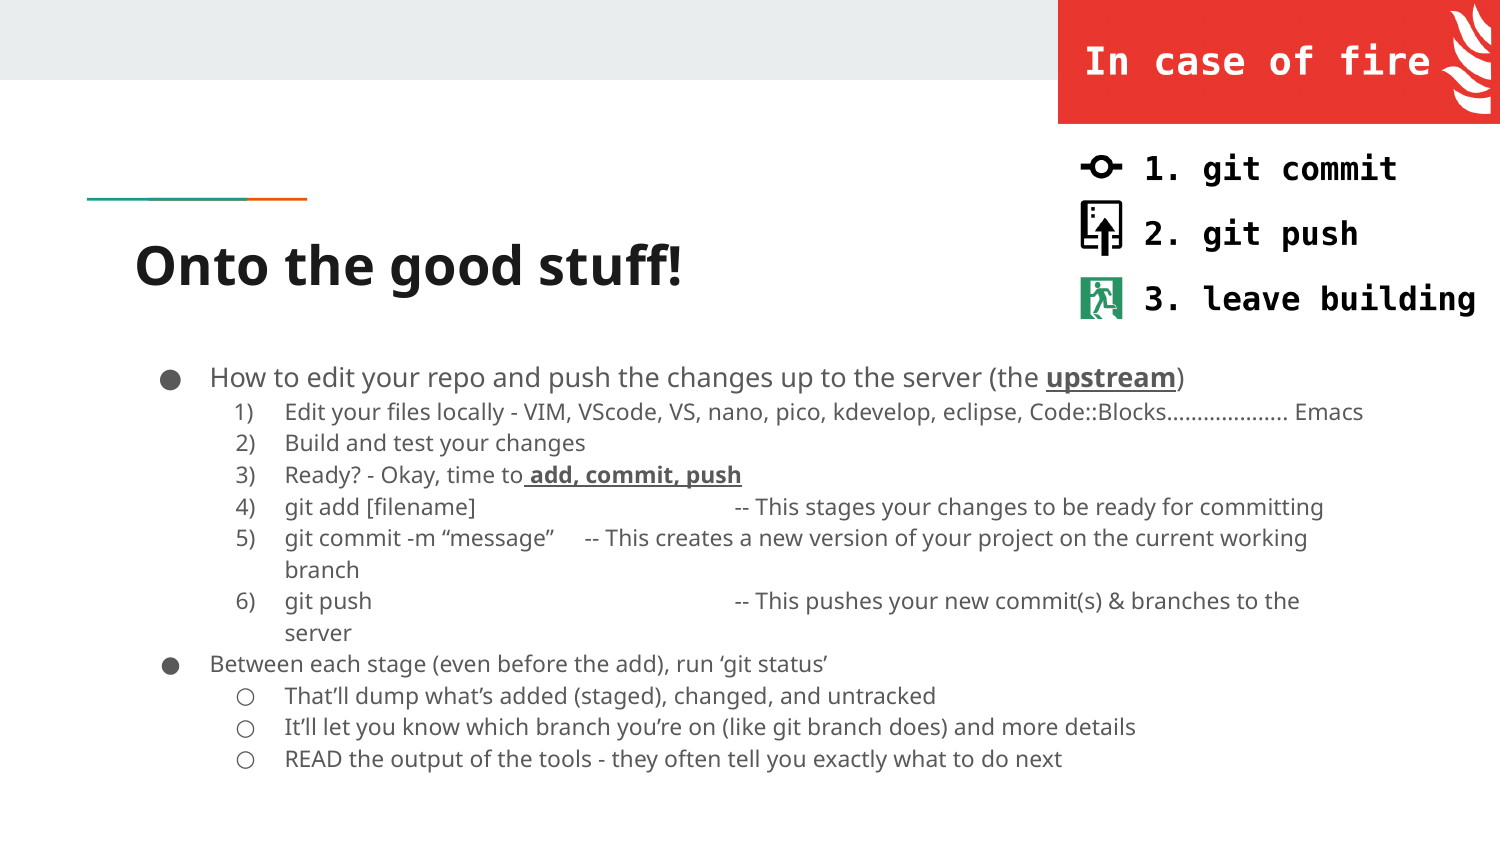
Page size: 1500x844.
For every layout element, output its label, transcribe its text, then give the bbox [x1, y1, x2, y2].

picture [1058, 0, 1500, 342]
list How to edit your repo and push the changes up to the server (the upstream) Edit your files locally - VIM, VScode, VS, nano, pico, kdevelop, eclipse, Code::Blocks……………….. Emacs Build and test your changes Ready? - Okay, time to add, commit, push git add [filename] -- This stages your changes to be ready for committing git commit -m “message” -- This creates a new version of your project on the current working branch git push -- This pushes your new commit(s) & branches to the server Between each stage (even before the add), run ‘git status’ That’ll dump what’s added (staged), changed, and untracked It’ll let you know which branch you’re on (like git branch does) and more details READ the output of the tools - they often tell you exactly what to do next [119, 341, 1381, 712]
title Onto the good stuff! [119, 216, 1053, 305]
